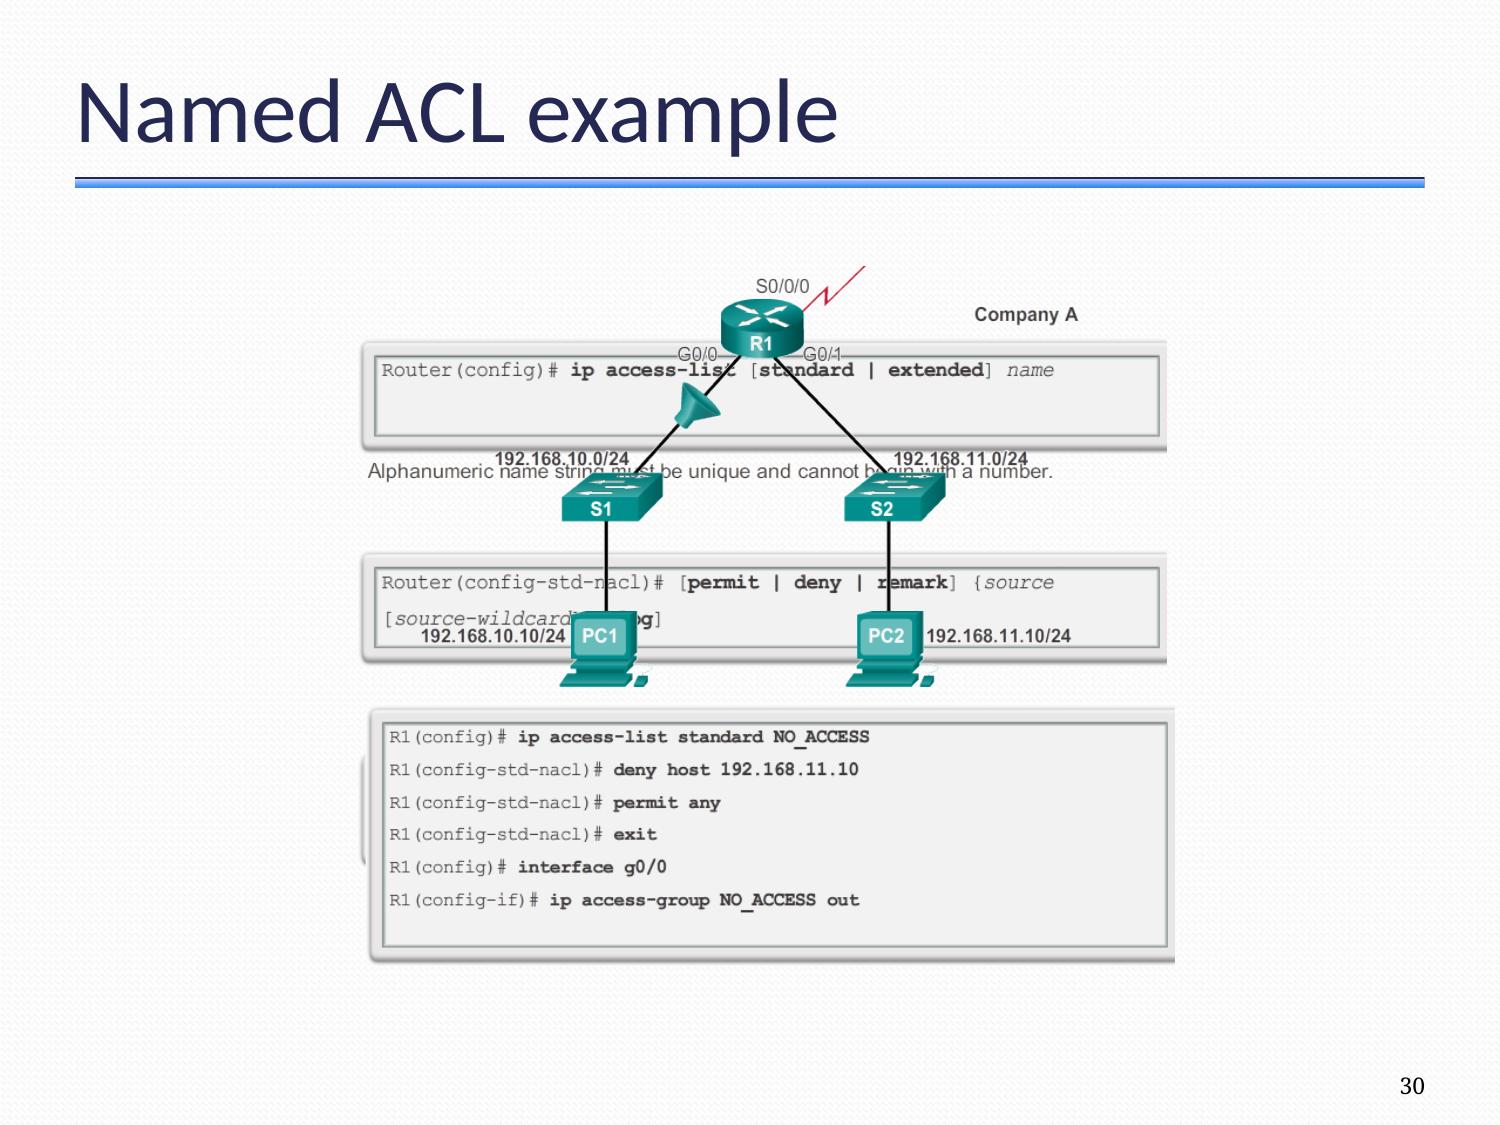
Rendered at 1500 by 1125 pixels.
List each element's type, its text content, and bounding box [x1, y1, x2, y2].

slide_number 30 [1299, 1042, 1425, 1103]
picture [298, 266, 1175, 985]
picture [75, 177, 1425, 188]
title Named ACL example [75, 10, 1425, 162]
